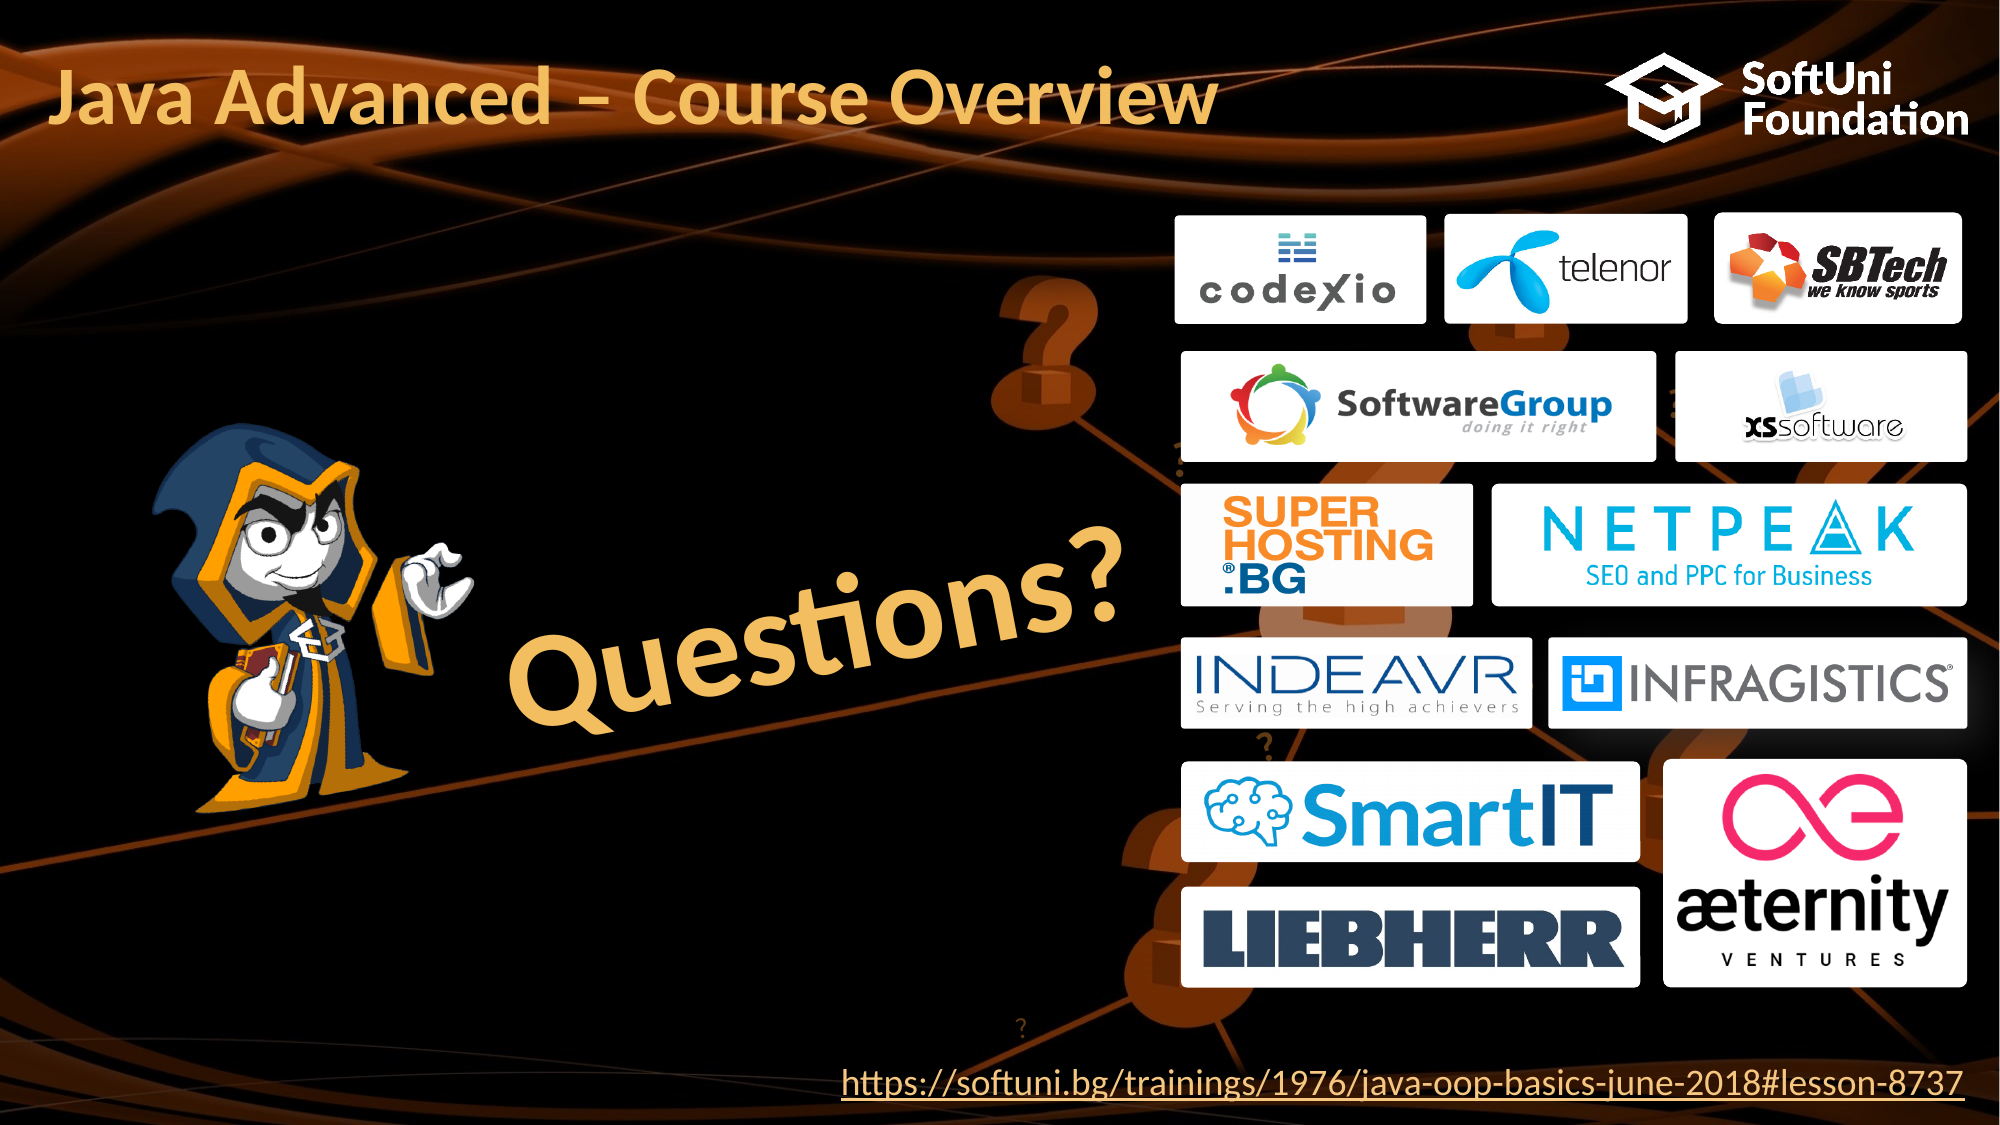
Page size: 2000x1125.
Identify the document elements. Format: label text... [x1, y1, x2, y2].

title Java Advanced – Course Overview [30, 6, 1602, 189]
picture [0, 0, 2000, 1125]
list https://softuni.bg/trainings/1976/java-oop-basics-june-2018#lesson-8737 [250, 1050, 1971, 1108]
